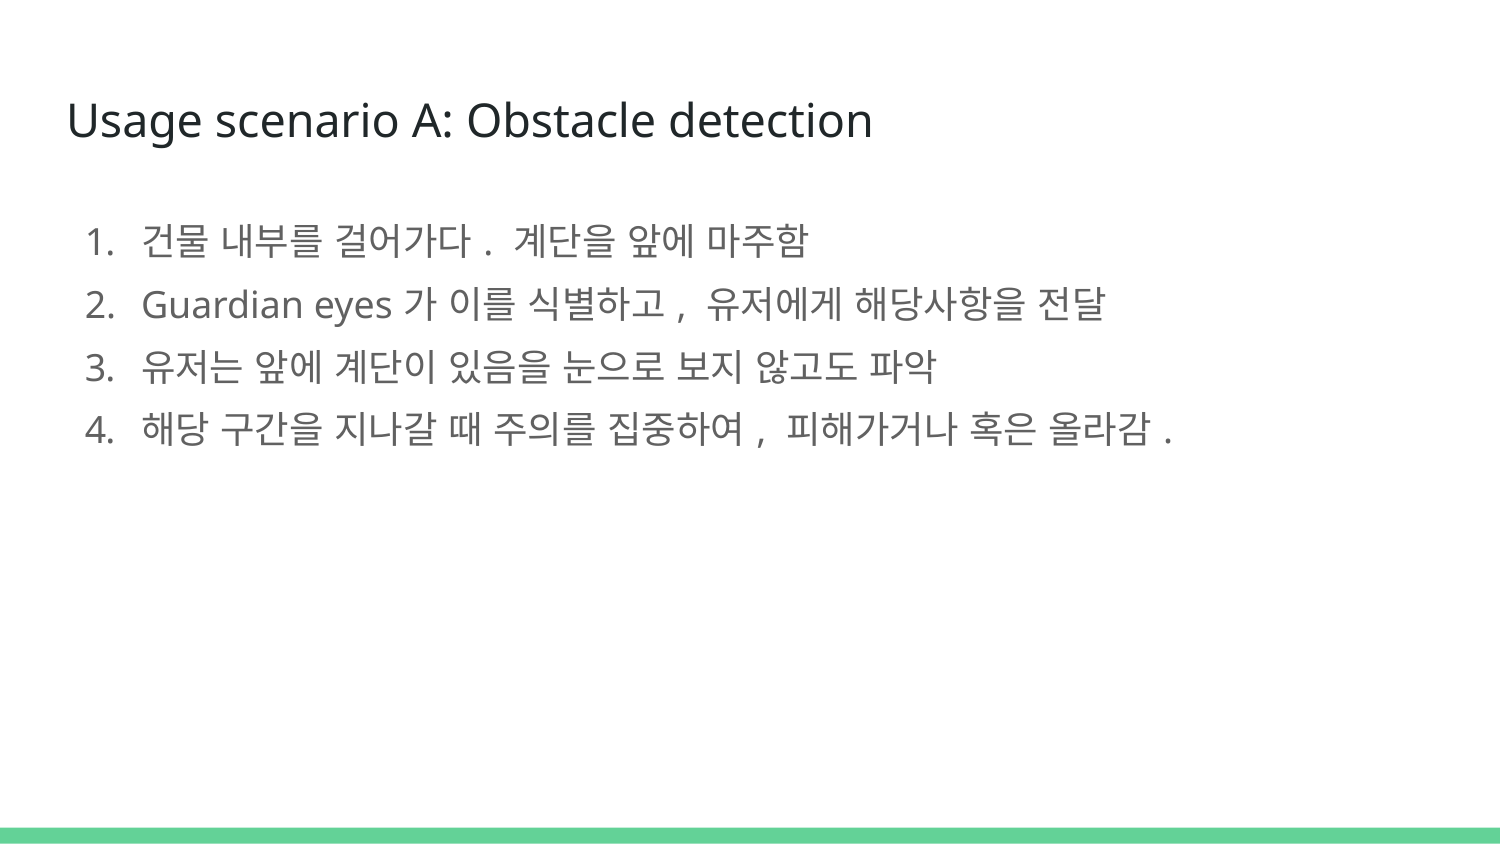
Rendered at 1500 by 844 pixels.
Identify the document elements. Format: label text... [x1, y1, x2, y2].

title Usage scenario A: Obstacle detection [51, 72, 1449, 167]
list 건물 내부를 걸어가다. 계단을 앞에 마주함 Guardian eyes가 이를 식별하고, 유저에게 해당사항을 전달 유저는 앞에 계단이 있음을 눈으로 보지 않고도 파악 해당 구간을 지나갈 때 주의를 집중하여, 피해가거나 혹은 올라감. [51, 189, 1449, 750]
